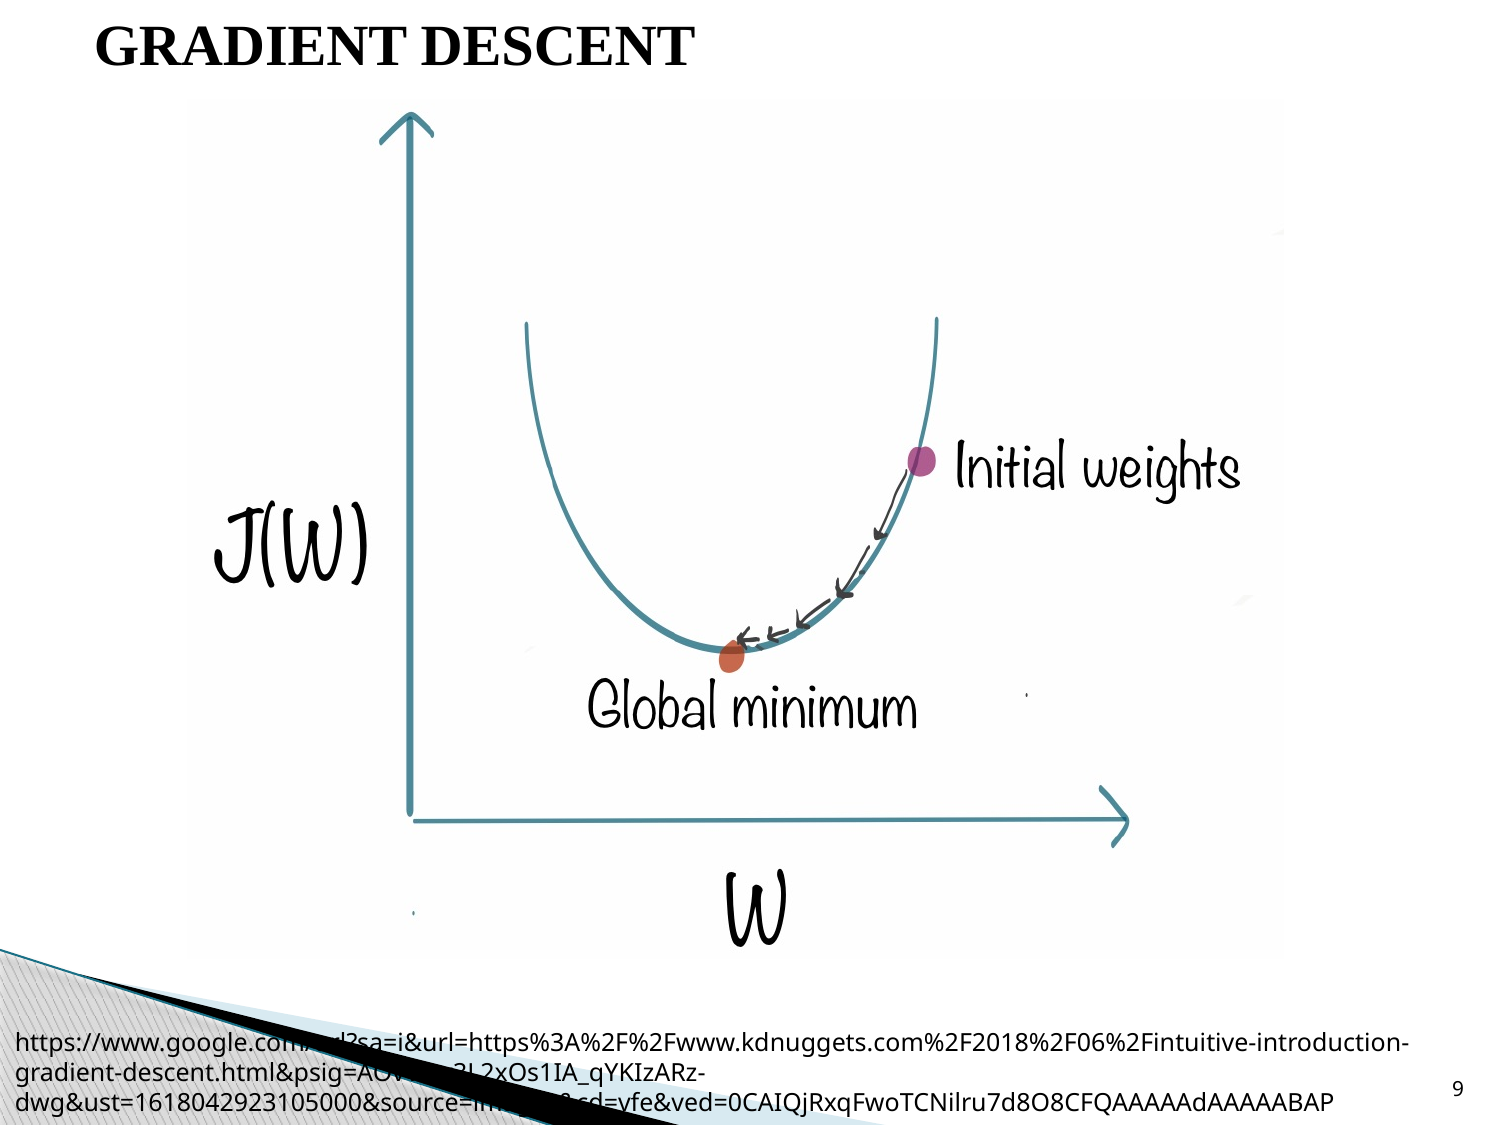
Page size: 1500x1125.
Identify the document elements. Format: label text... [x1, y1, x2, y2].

picture [187, 99, 1284, 960]
text_box GRADIENT DESCENT [78, 0, 711, 85]
text_box https://www.google.com/url?sa=i&url=https%3A%2F%2Fwww.kdnuggets.com%2F2018%2F06%2Fintuitive-introduction-gradient-descent.html&psig=AOvVaw3L2xOs1IA_qYKIzARz-dwg&ust=1618042923105000&source=images&cd=vfe&ved=0CAIQjRxqFwoTCNilru7d8O8CFQAAAAAdAAAAABAP [0, 1018, 1500, 1124]
